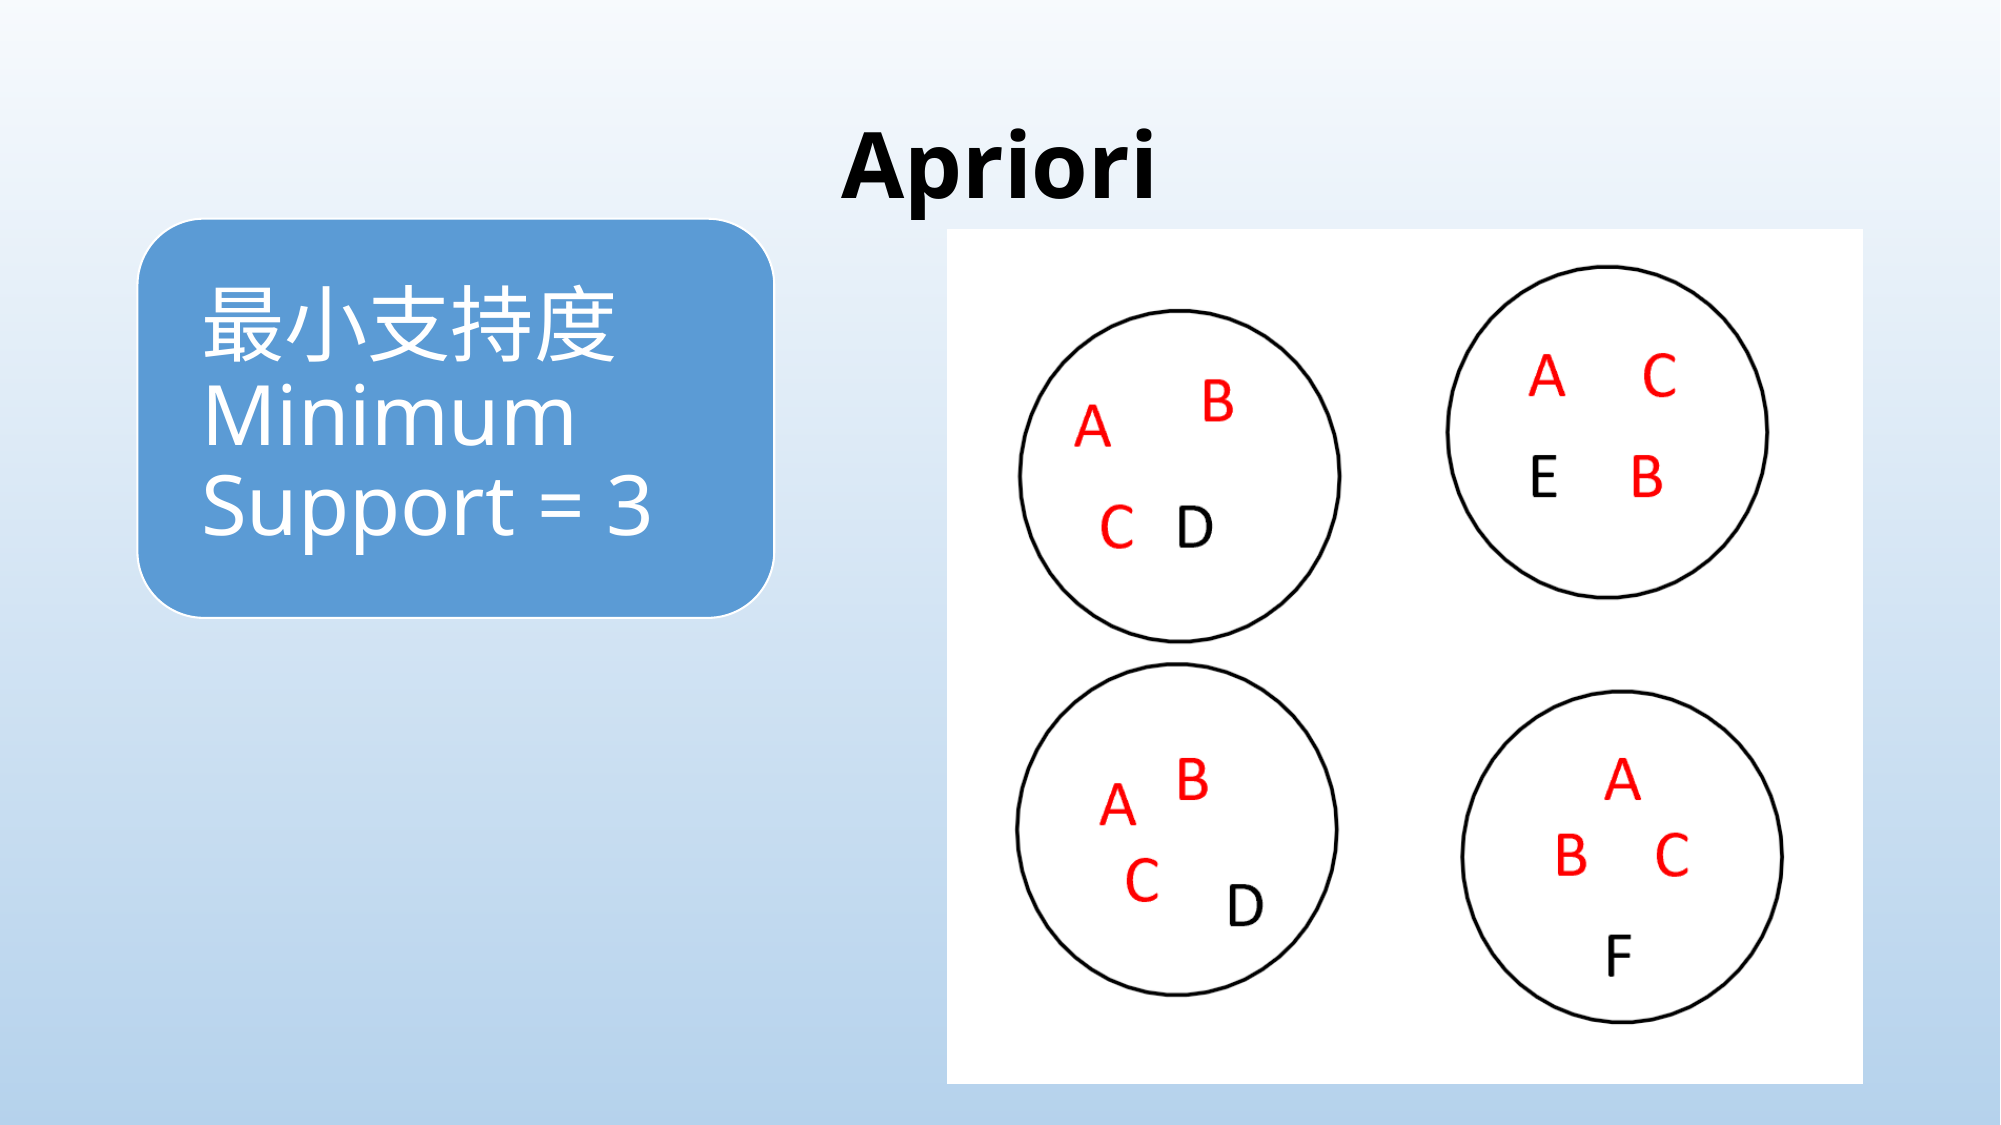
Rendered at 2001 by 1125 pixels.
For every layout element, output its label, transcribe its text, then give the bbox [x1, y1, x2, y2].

title Apriori [137, 59, 1863, 278]
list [137, 214, 775, 623]
picture [947, 229, 1863, 1084]
